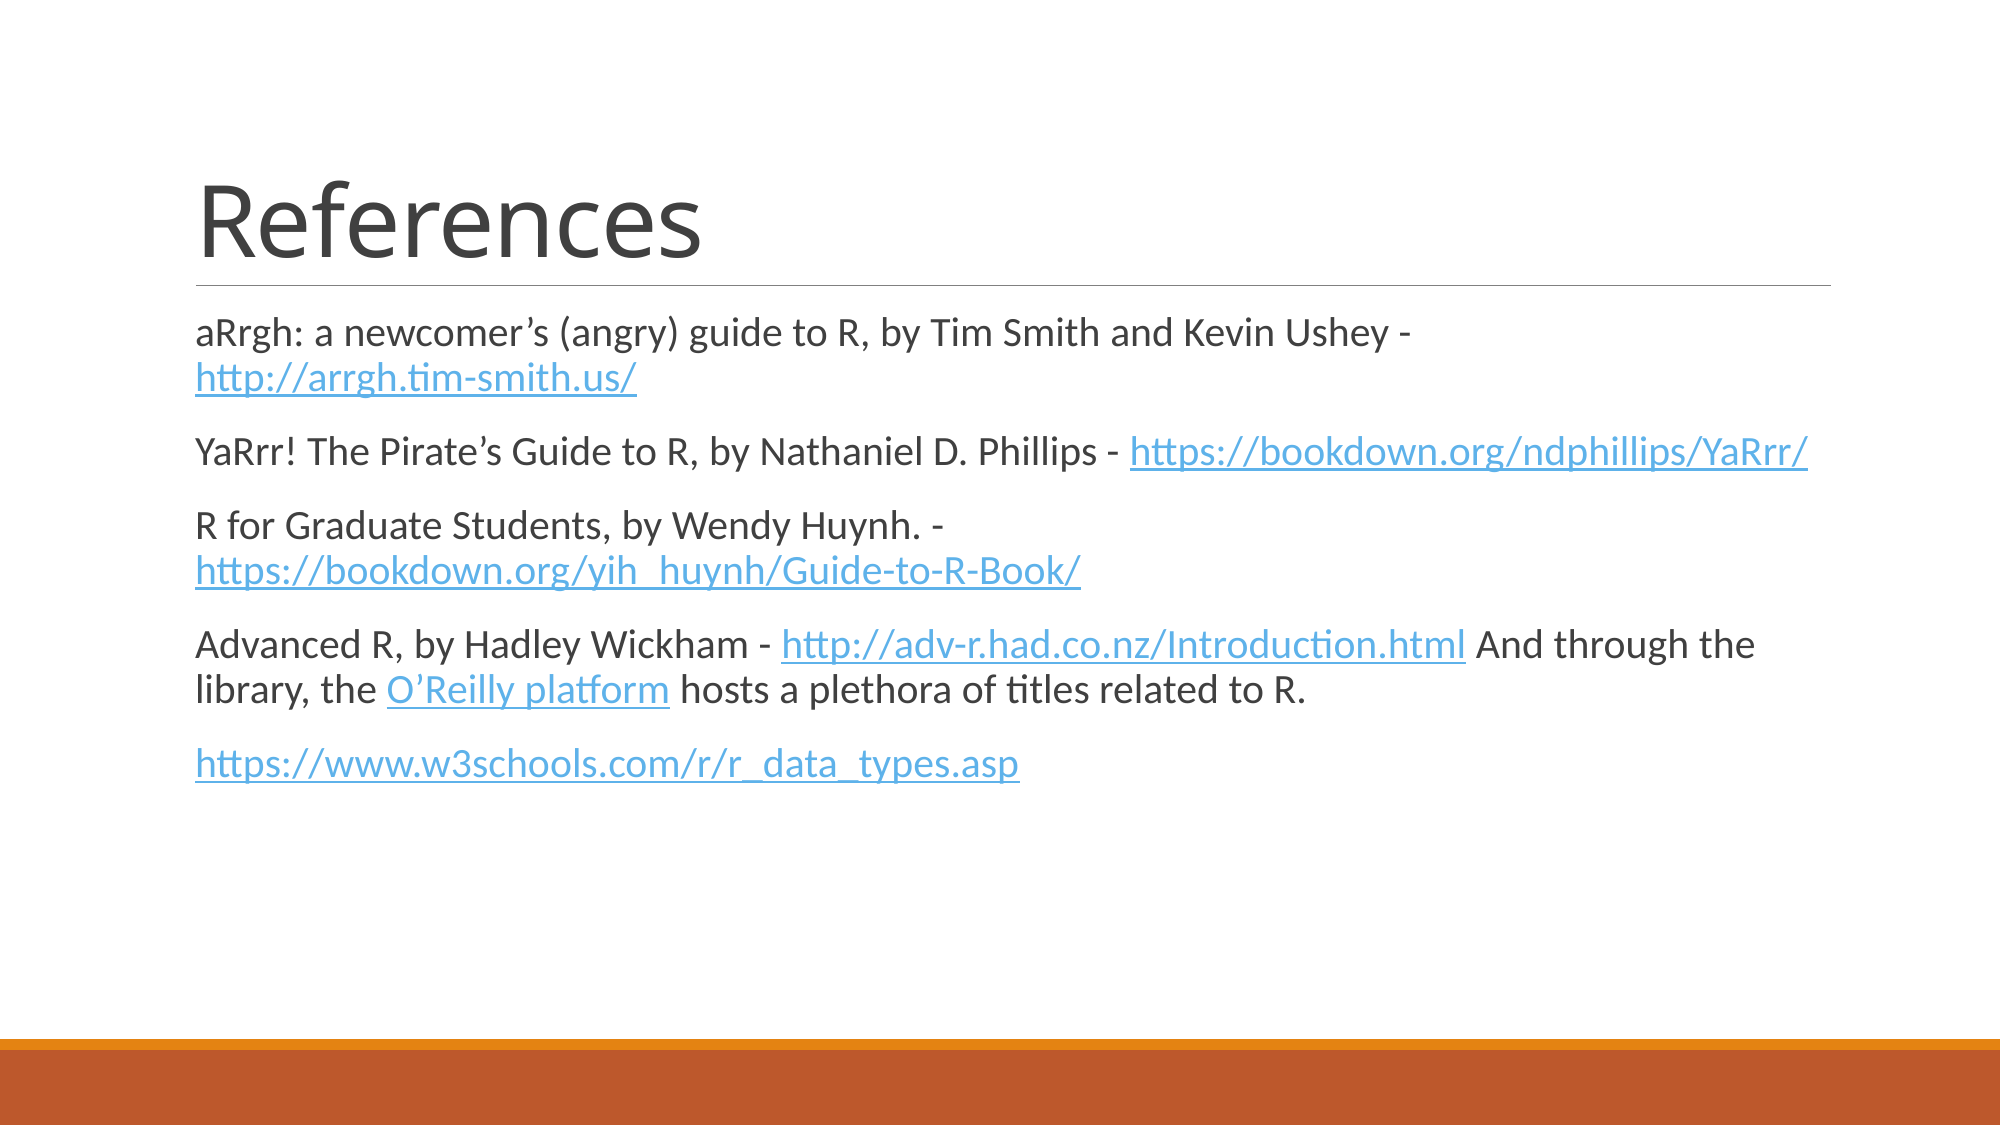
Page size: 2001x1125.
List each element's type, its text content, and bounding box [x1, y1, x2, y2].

list aRrgh: a newcomer’s (angry) guide to R, by Tim Smith and Kevin Ushey - http://arrgh.tim-smith.us/ YaRrr! The Pirate’s Guide to R, by Nathaniel D. Phillips - https://bookdown.org/ndphillips/YaRrr/ R for Graduate Students, by Wendy Huynh. - https://bookdown.org/yih_huynh/Guide-to-R-Book/ Advanced R, by Hadley Wickham - http://adv-r.had.co.nz/Introduction.html And through the library, the O’Reilly platform hosts a plethora of titles related to R. https://www.w3schools.com/r/r_data_types.asp [180, 302, 1830, 963]
title References [180, 47, 1830, 285]
